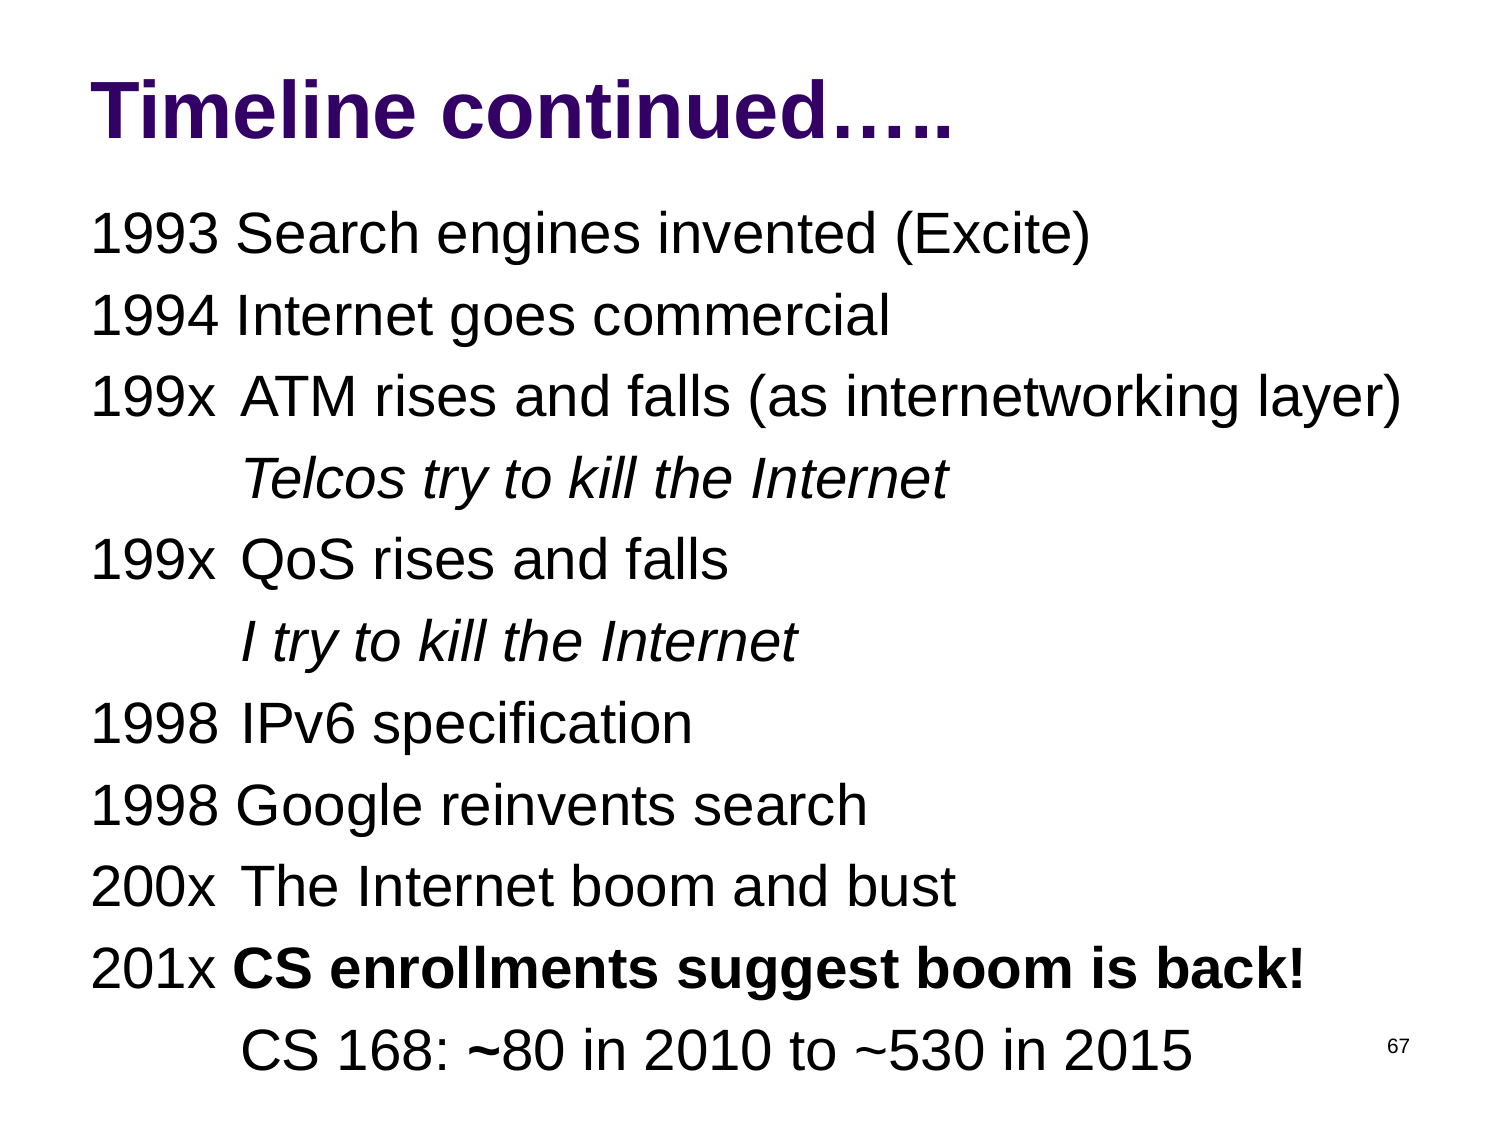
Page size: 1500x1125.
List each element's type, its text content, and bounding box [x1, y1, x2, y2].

list 1993 Search engines invented (Excite) 1994 Internet goes commercial 199x ATM rises and falls (as internetworking layer) Telcos try to kill the Internet 199x QoS rises and falls I try to kill the Internet 1998 IPv6 specification 1998 Google reinvents search 200x The Internet boom and bust 201x CS enrollments suggest boom is back! CS 168: ~80 in 2010 to ~530 in 2015 [75, 187, 1425, 981]
slide_number 67 [1074, 1024, 1426, 1101]
title Timeline continued….. [75, 20, 1425, 163]
